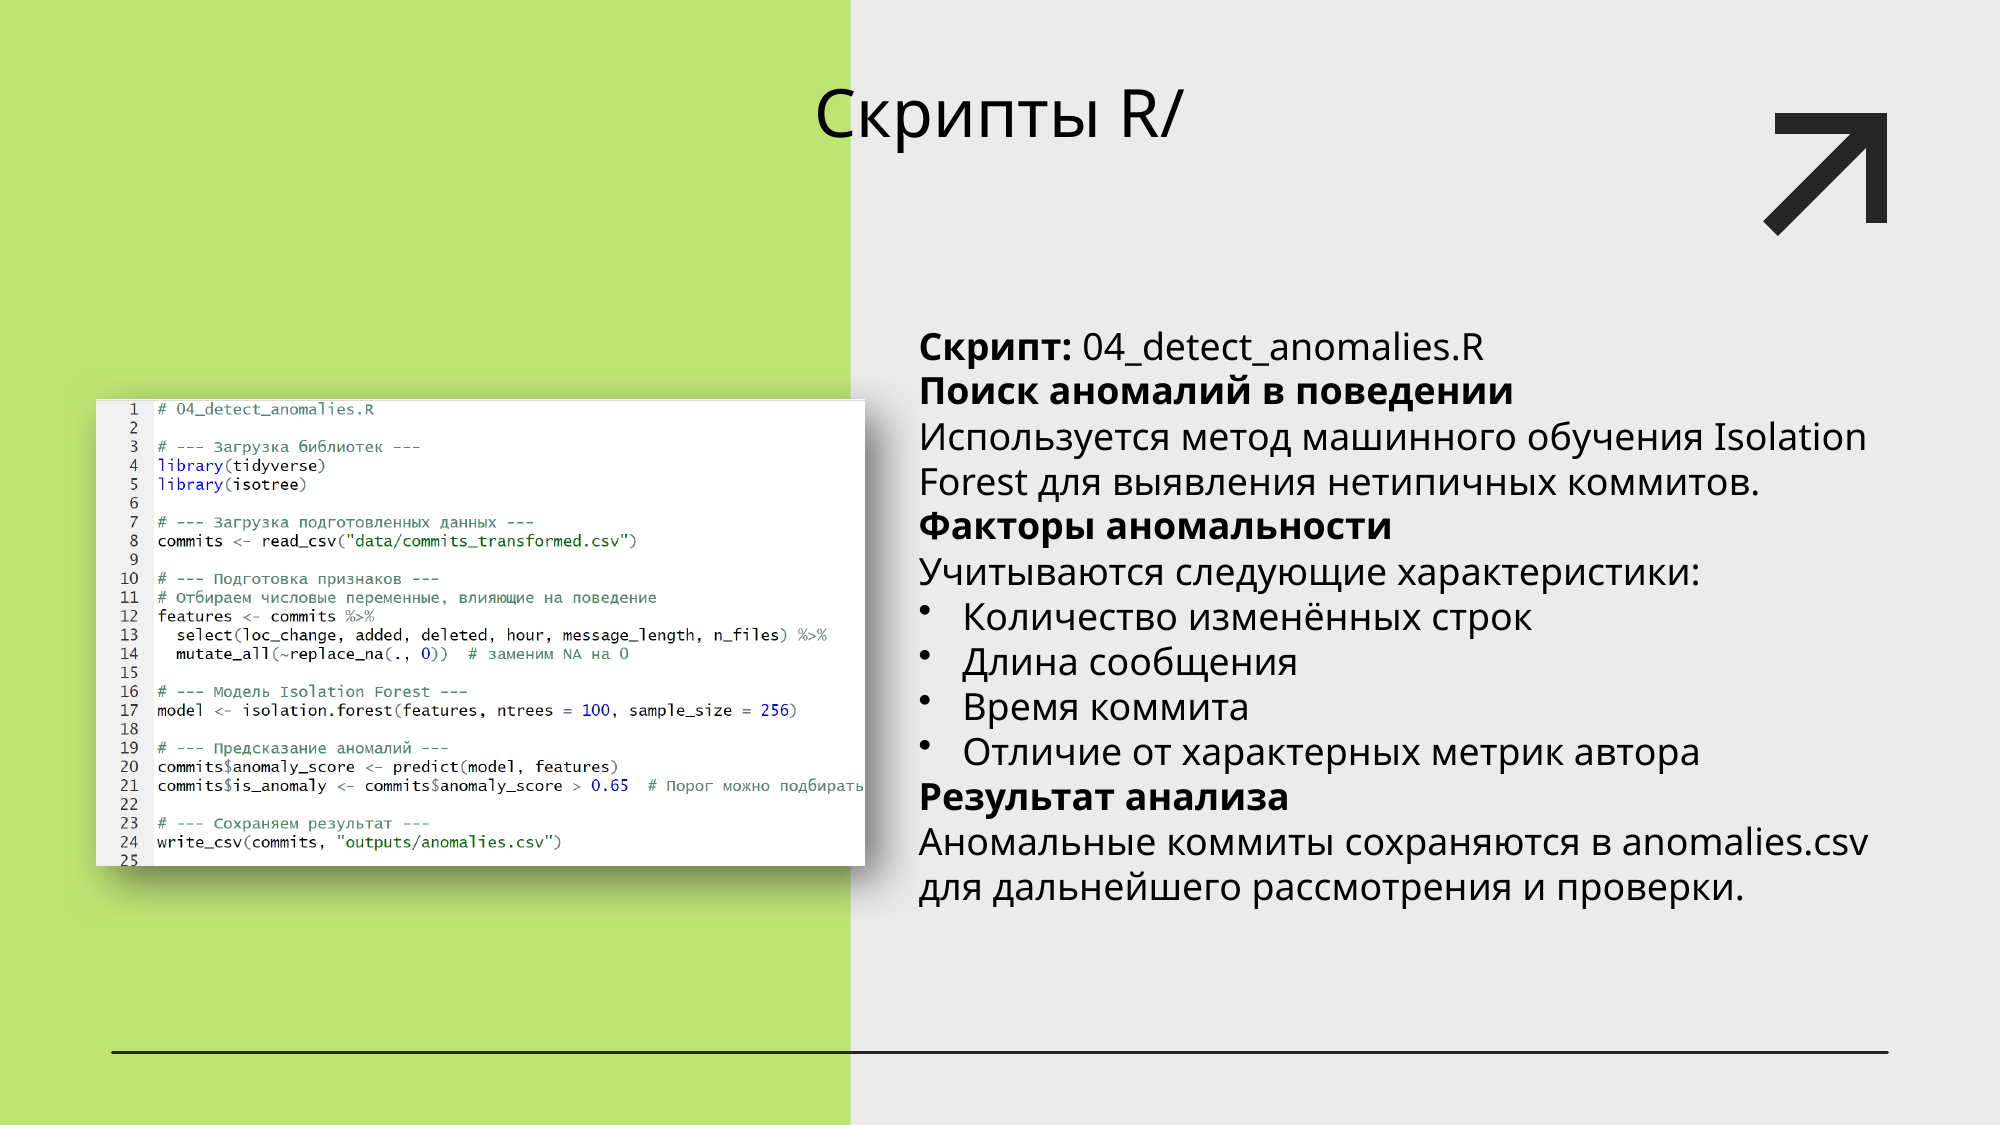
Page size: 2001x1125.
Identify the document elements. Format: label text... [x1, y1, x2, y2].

picture [95, 399, 866, 866]
text_box Скрипты R/ [499, 63, 1501, 159]
text_box Скрипт: 04_detect_anomalies.R Поиск аномалий в поведении Используется метод машинного обучения Isolation Forest для выявления нетипичных коммитов. Факторы аномальности Учитываются следующие характеристики: Количество изменённых строк Длина сообщения Время коммита Отличие от характерных метрик автора Результат анализа Аномальные коммиты сохраняются в anomalies.csv для дальнейшего рассмотрения и проверки. [903, 315, 1904, 915]
